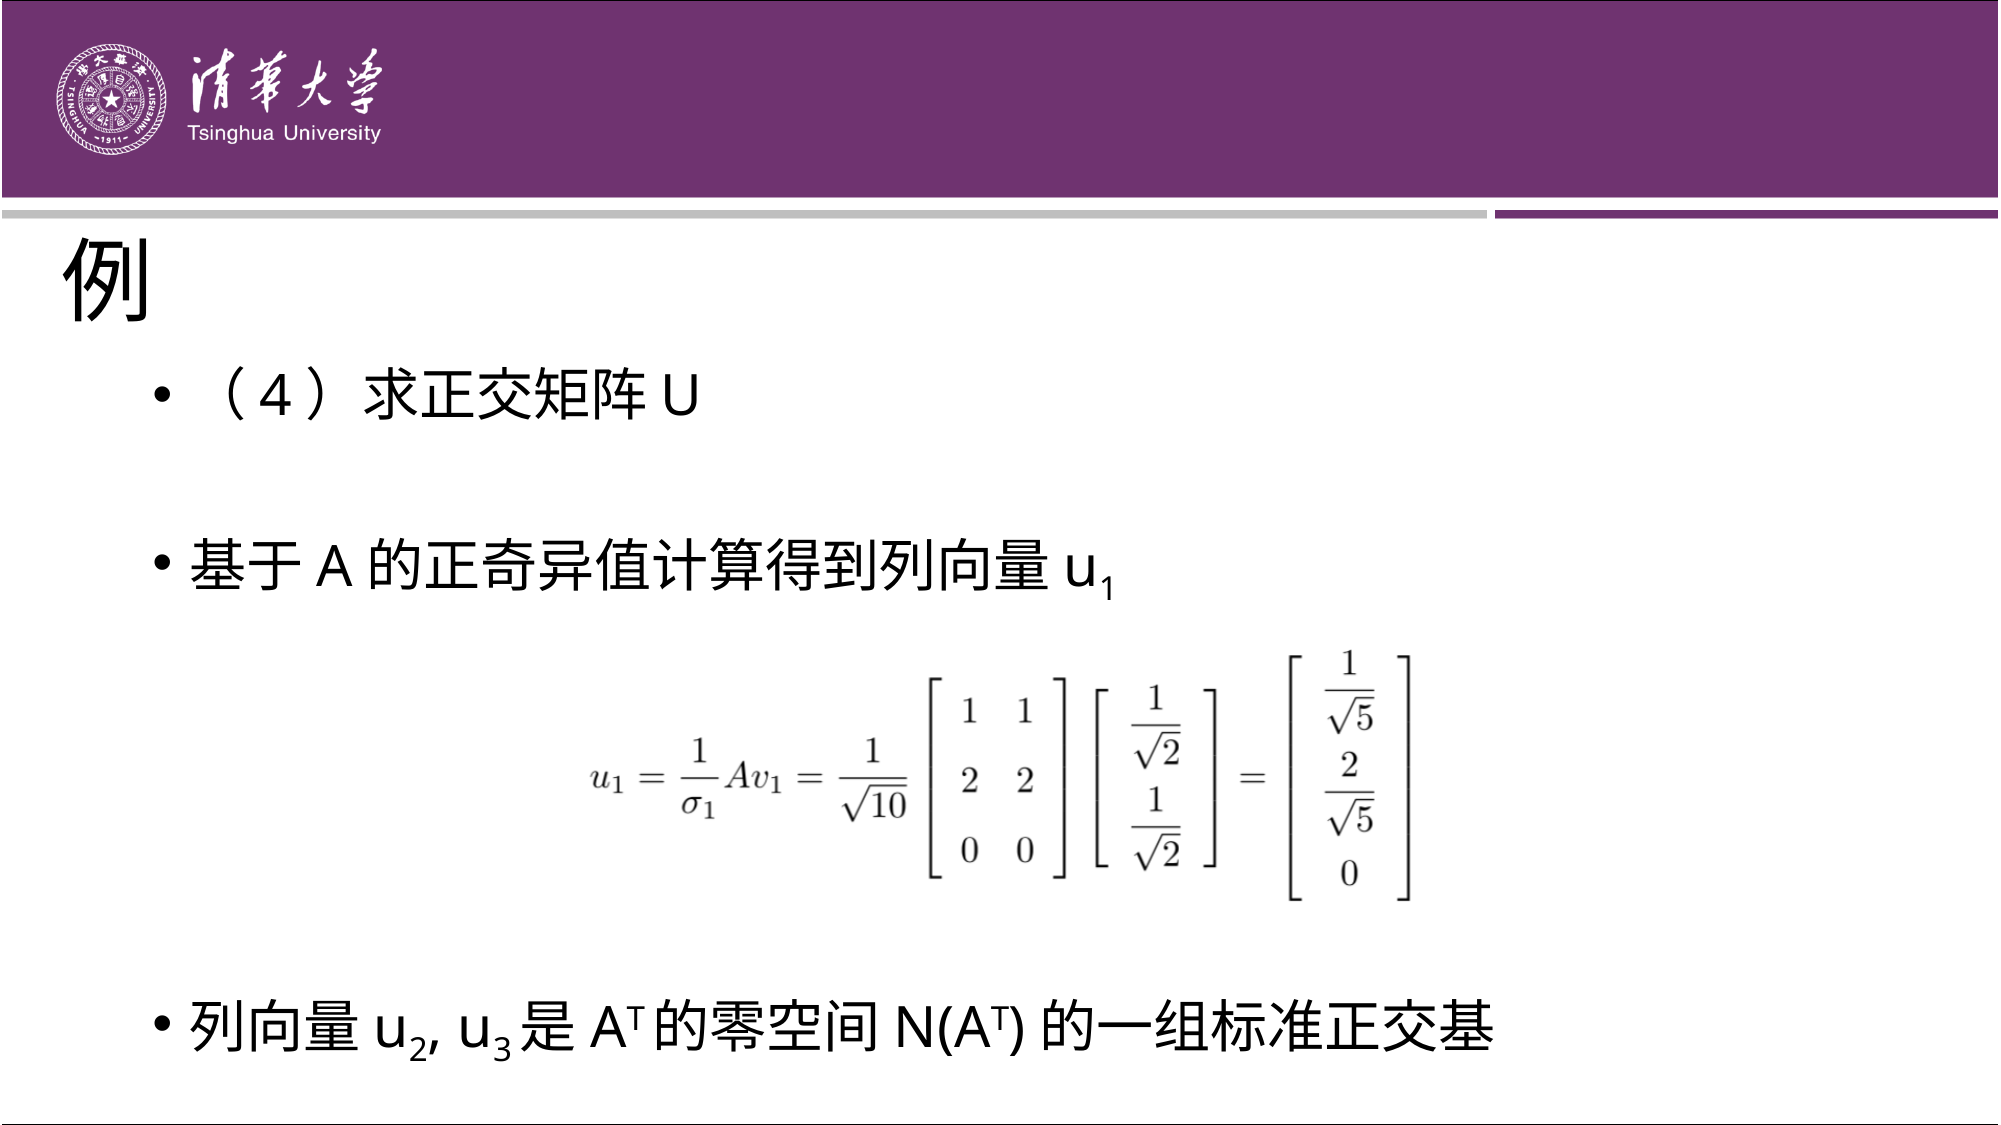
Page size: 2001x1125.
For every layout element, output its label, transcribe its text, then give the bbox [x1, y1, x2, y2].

picture [2, 0, 1998, 1125]
list （4）求正交矩阵U 基于A的正奇异值计算得到列向量u1 列向量u2, u3是AT的零空间N(AT)的一组标准正交基 [137, 358, 1863, 1073]
title 例 [46, 176, 1772, 394]
